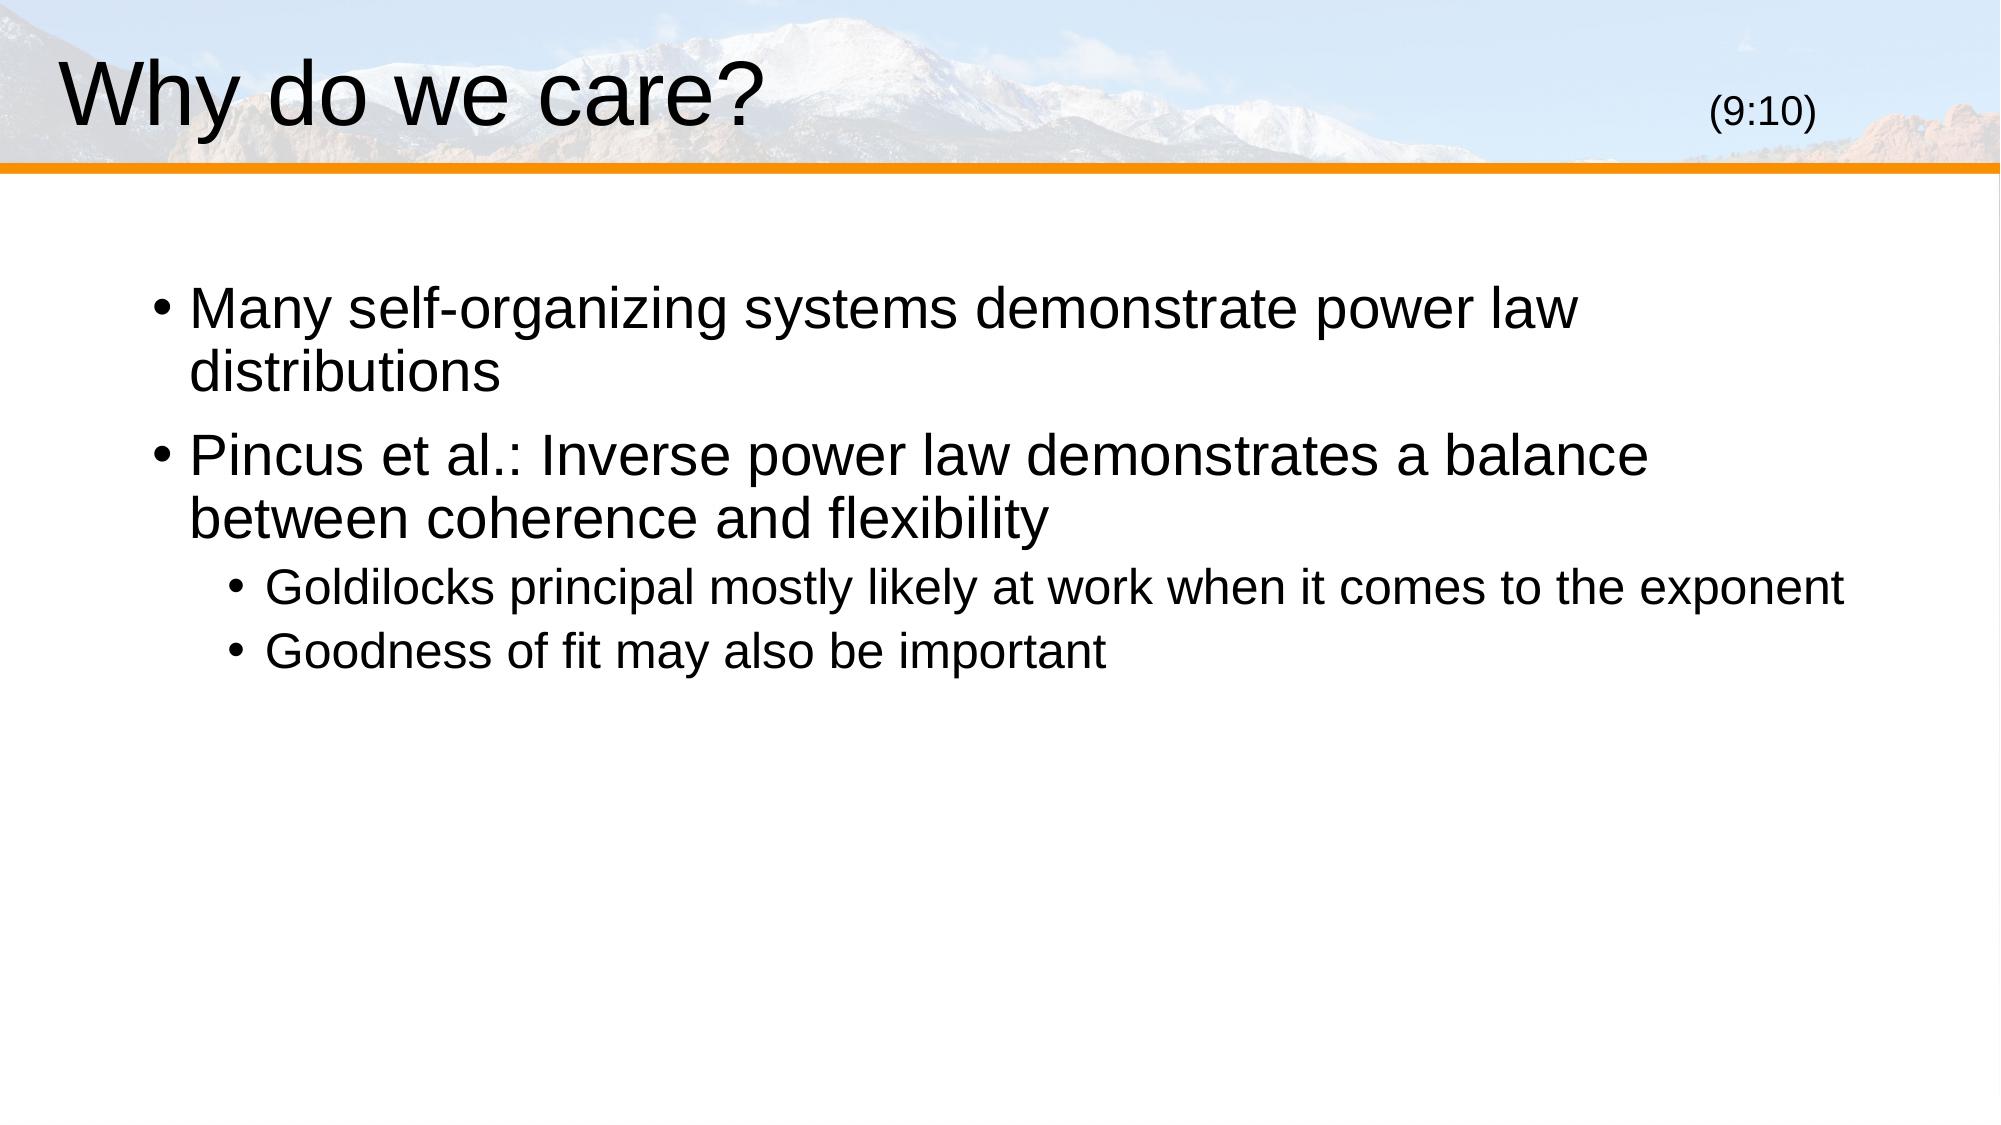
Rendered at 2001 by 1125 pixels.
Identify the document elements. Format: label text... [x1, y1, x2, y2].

title Why do we care? (9:10) [43, 3, 1953, 188]
picture [0, 0, 2000, 1125]
list Many self-organizing systems demonstrate power law distributions Pincus et al.: Inverse power law demonstrates a balance between coherence and flexibility Goldilocks principal mostly likely at work when it comes to the exponent Goodness of fit may also be important [137, 270, 1863, 985]
